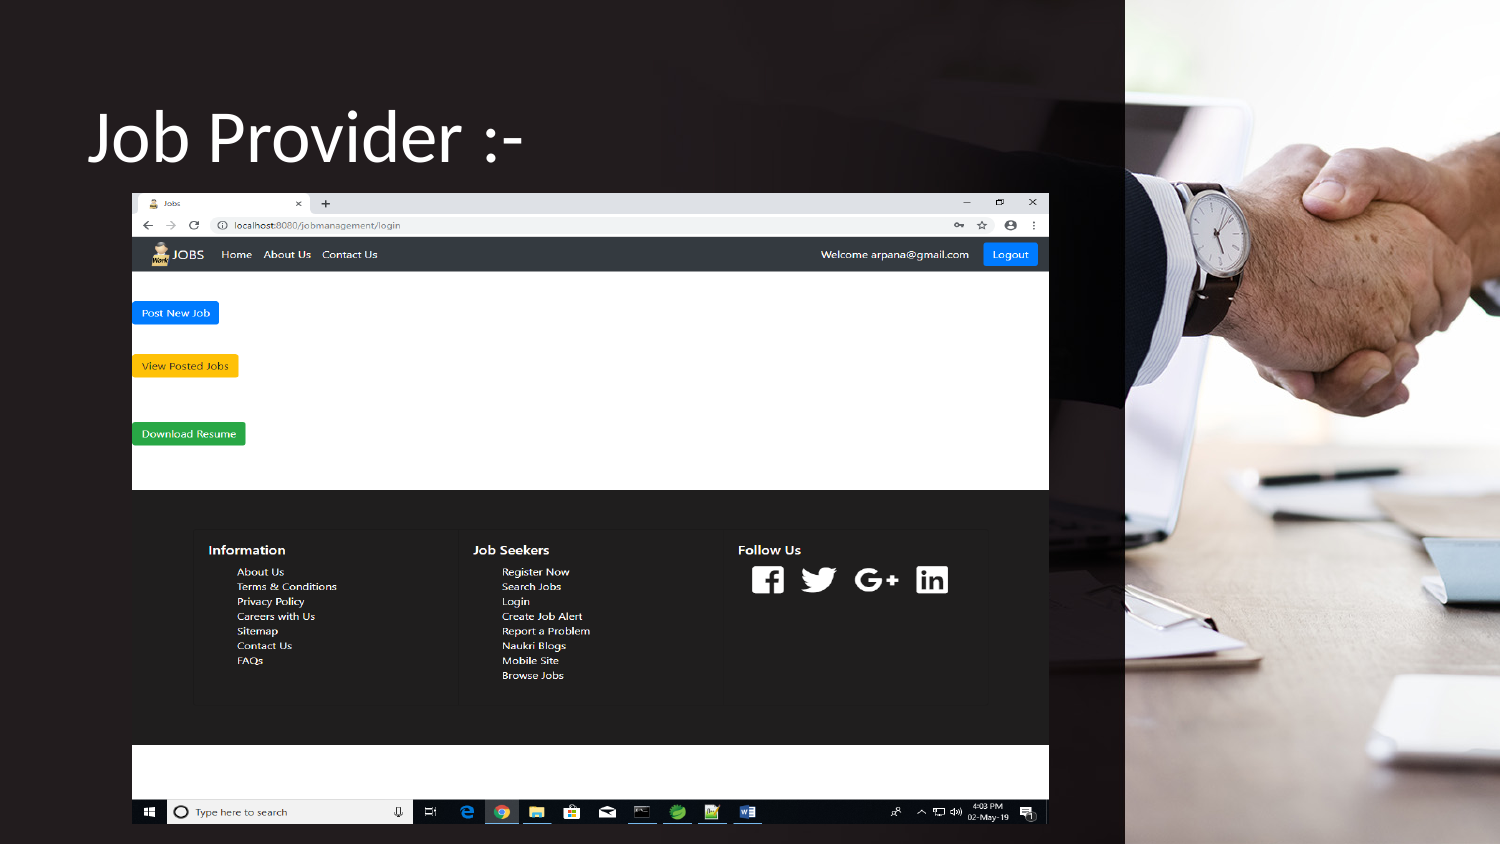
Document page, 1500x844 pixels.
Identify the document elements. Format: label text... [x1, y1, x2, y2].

title Job Provider :- [72, 72, 1121, 192]
picture [0, 0, 1500, 844]
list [132, 192, 1049, 824]
